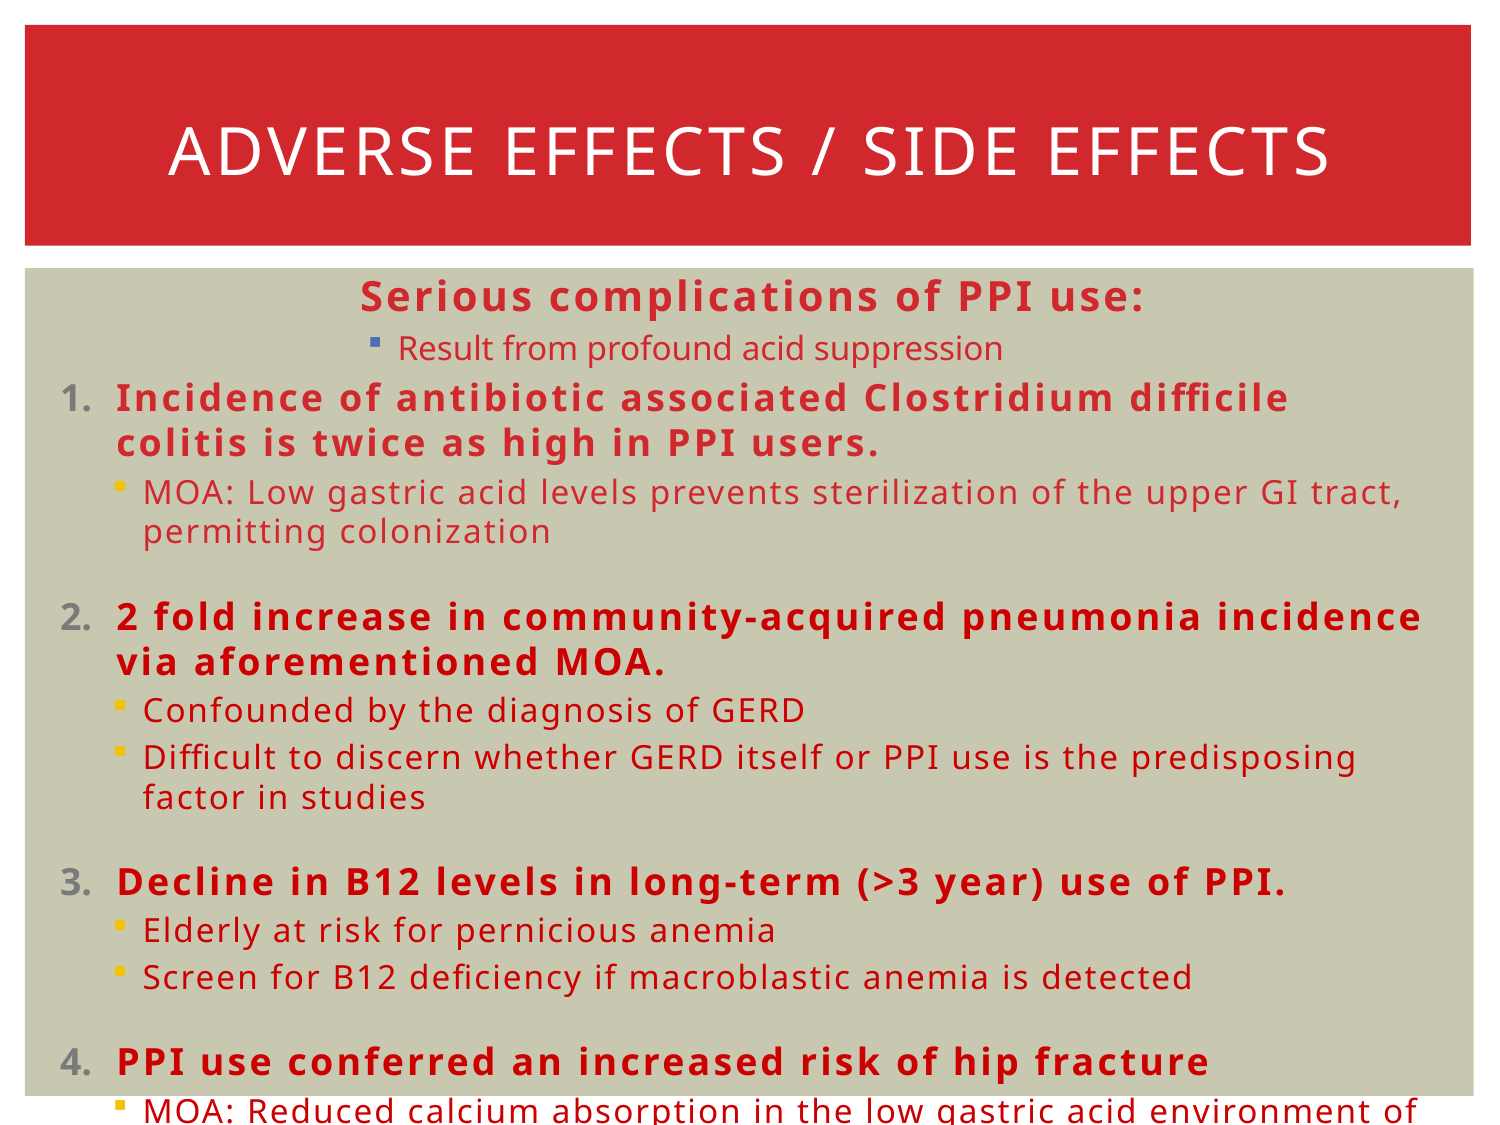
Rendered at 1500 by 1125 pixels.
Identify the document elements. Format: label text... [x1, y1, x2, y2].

list Serious complications of PPI use: Result from profound acid suppression Incidence of antibiotic associated Clostridium difficile colitis is twice as high in PPI users. MOA: Low gastric acid levels prevents sterilization of the upper GI tract, permitting colonization 2 fold increase in community-acquired pneumonia incidence via aforementioned MOA. Confounded by the diagnosis of GERD Difficult to discern whether GERD itself or PPI use is the predisposing factor in studies Decline in B12 levels in long-term (>3 year) use of PPI. Elderly at risk for pernicious anemia Screen for B12 deficiency if macroblastic anemia is detected PPI use conferred an increased risk of hip fracture MOA: Reduced calcium absorption in the low gastric acid environment of the stomach [37, 262, 1450, 1063]
title Adverse effects / side effects [62, 62, 1438, 236]
